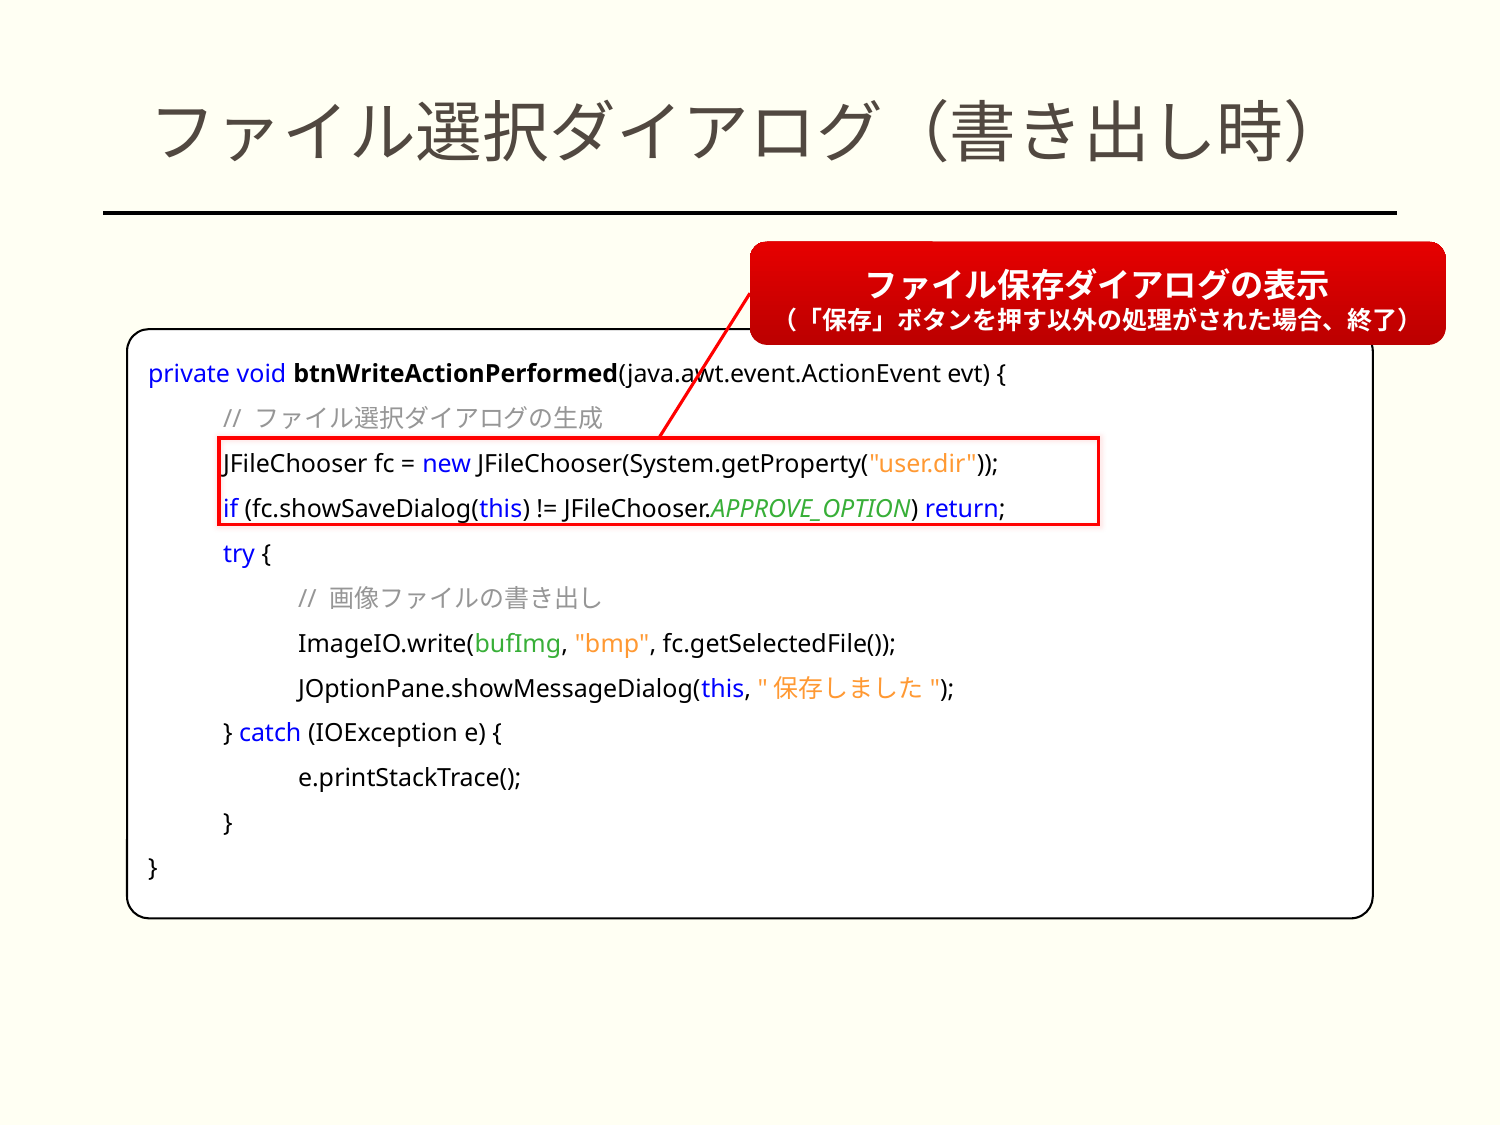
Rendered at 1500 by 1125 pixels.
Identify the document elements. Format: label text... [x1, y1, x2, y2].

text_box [658, 293, 750, 438]
title ファイル選択ダイアログ（書き出し時） [103, 71, 1397, 200]
text_box ファイル保存ダイアログの表示 （「保存」ボタンを押す以外の処理がされた場合、終了） [749, 240, 1447, 346]
text_box private void btnWriteActionPerformed(java.awt.event.ActionEvent evt) { // ファイル選択ダイアログの生成 JFileChooser fc = new JFileChooser(System.getProperty("user.dir")); if (fc.showSaveDialog(this) != JFileChooser.APPROVE_OPTION) return; try { // 画像ファイルの書き出し ImageIO.write(bufImg, "bmp", fc.getSelectedFile()); JOptionPane.showMessageDialog(this, "保存しました"); } catch (IOException e) { e.printStackTrace(); } } [125, 328, 1374, 920]
text_box [218, 437, 1100, 525]
